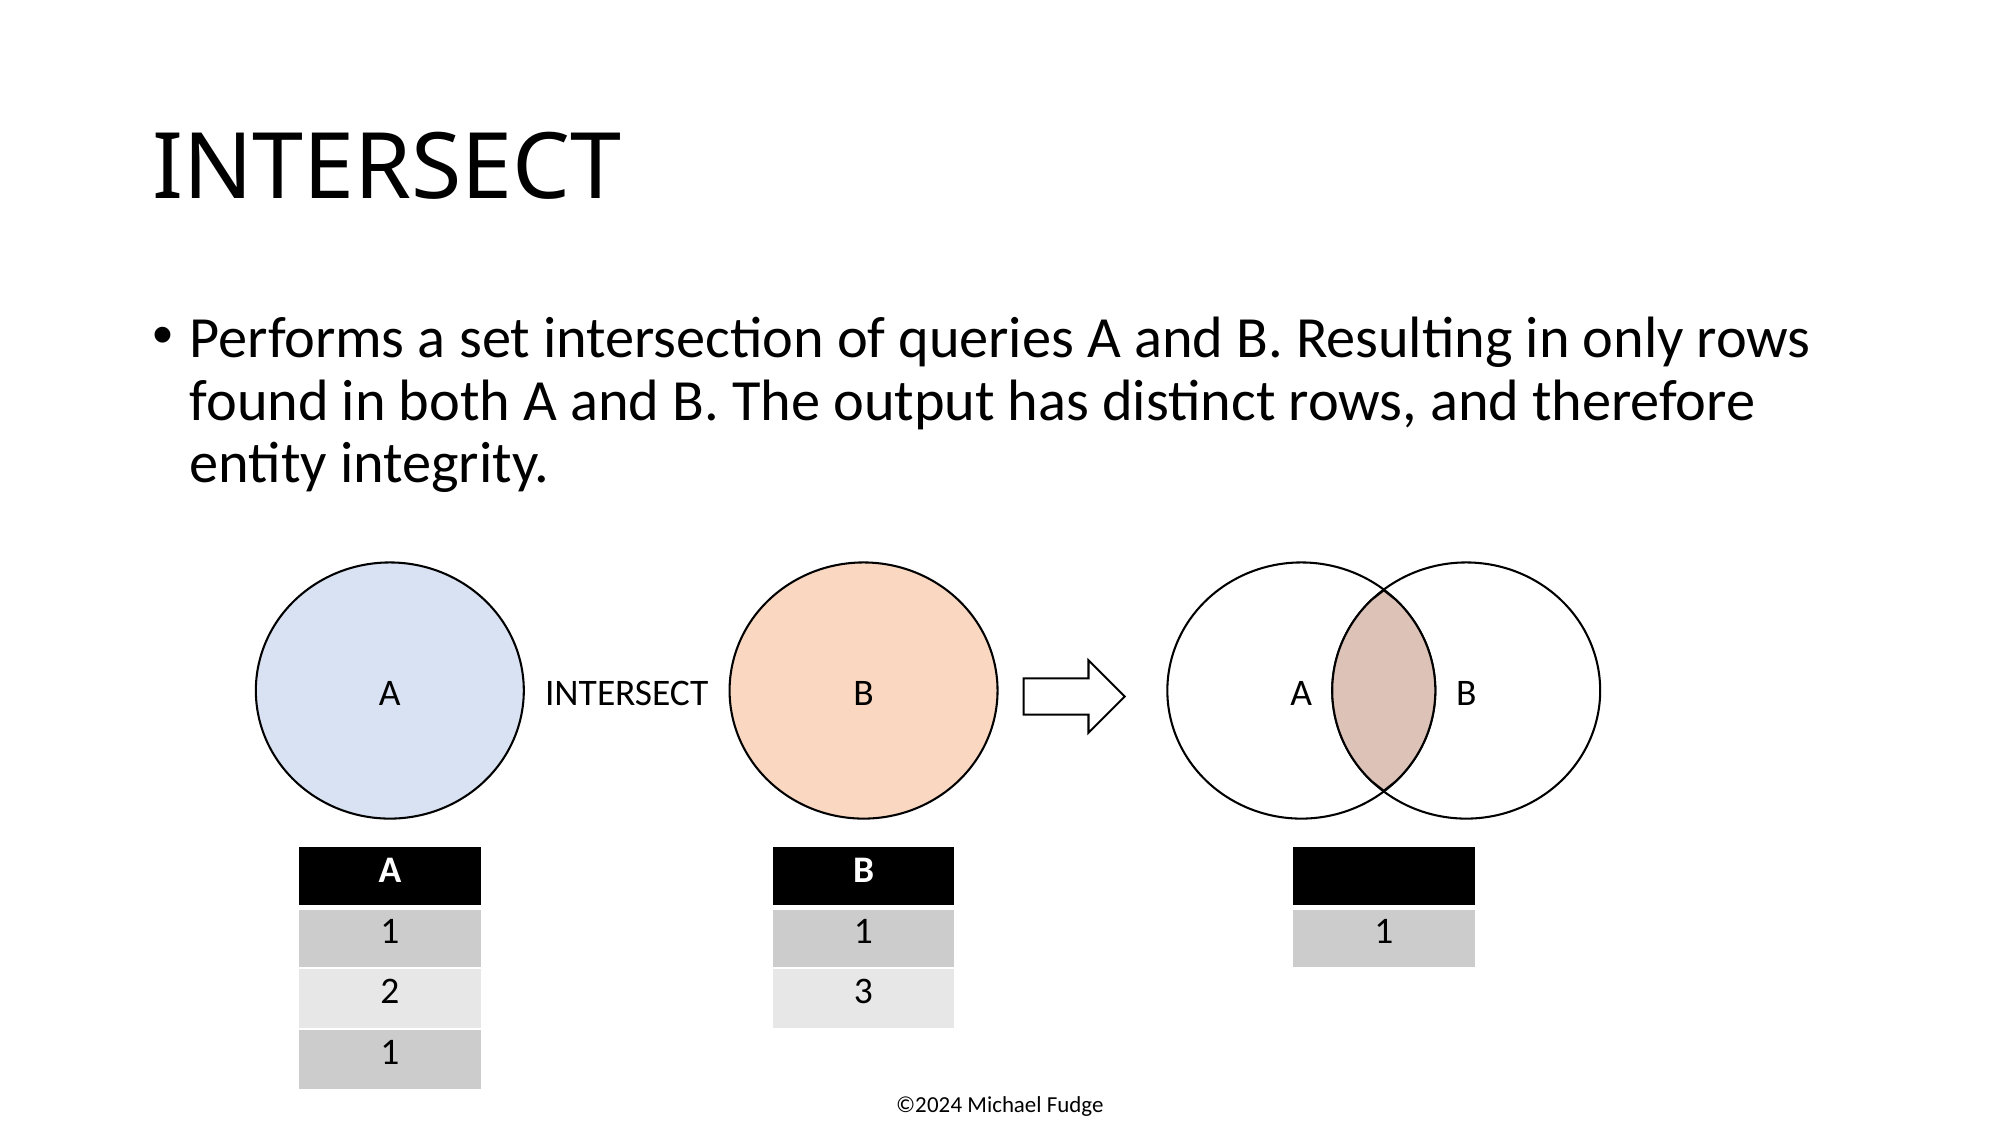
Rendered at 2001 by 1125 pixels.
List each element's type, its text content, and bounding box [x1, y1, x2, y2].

table_header A [299, 847, 481, 905]
text_box B [1384, 561, 1602, 820]
table_cell 1 [299, 1030, 481, 1089]
table_cell 3 [773, 969, 954, 1028]
text_box A [1166, 561, 1384, 820]
list Performs a set intersection of queries A and B. Resulting in only rows found in both A and B. The output has distinct rows, and therefore entity integrity. [137, 299, 1863, 535]
table_cell 1 [1293, 910, 1475, 967]
table_cell 1 [773, 910, 954, 967]
text_box INTERSECT [523, 660, 730, 720]
table_cell 1 [299, 910, 481, 967]
text_box [1331, 588, 1437, 793]
table_header [1293, 847, 1475, 905]
table_cell 2 [299, 969, 481, 1028]
text_box B [730, 561, 999, 820]
title INTERSECT [137, 59, 1863, 278]
text_box A [254, 561, 523, 820]
text_box [1022, 657, 1127, 736]
table_header B [773, 847, 954, 905]
